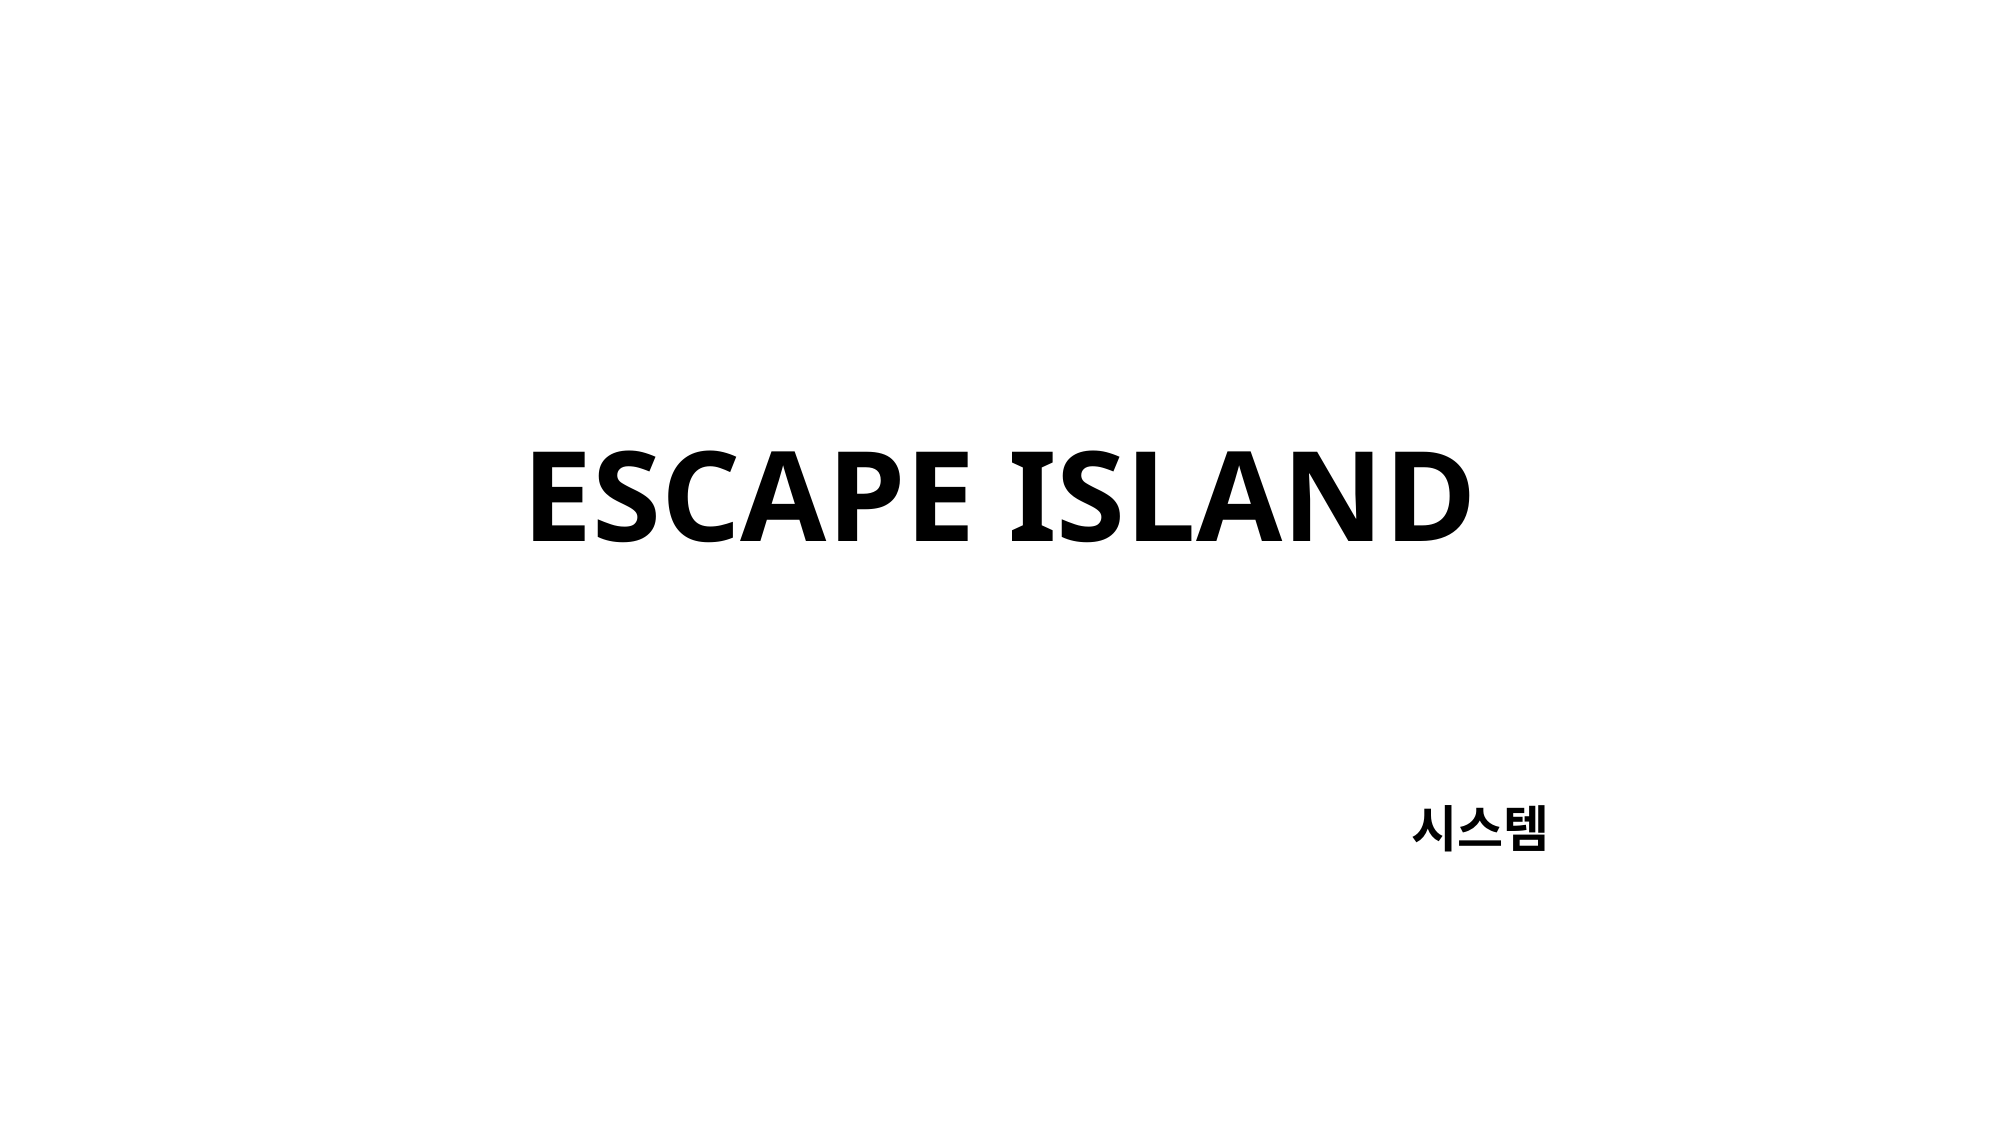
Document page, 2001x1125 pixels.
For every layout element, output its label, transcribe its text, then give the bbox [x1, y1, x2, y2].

subtitle 시스템 [1211, 797, 1750, 892]
title ESCAPE ISLAND [249, 184, 1750, 576]
